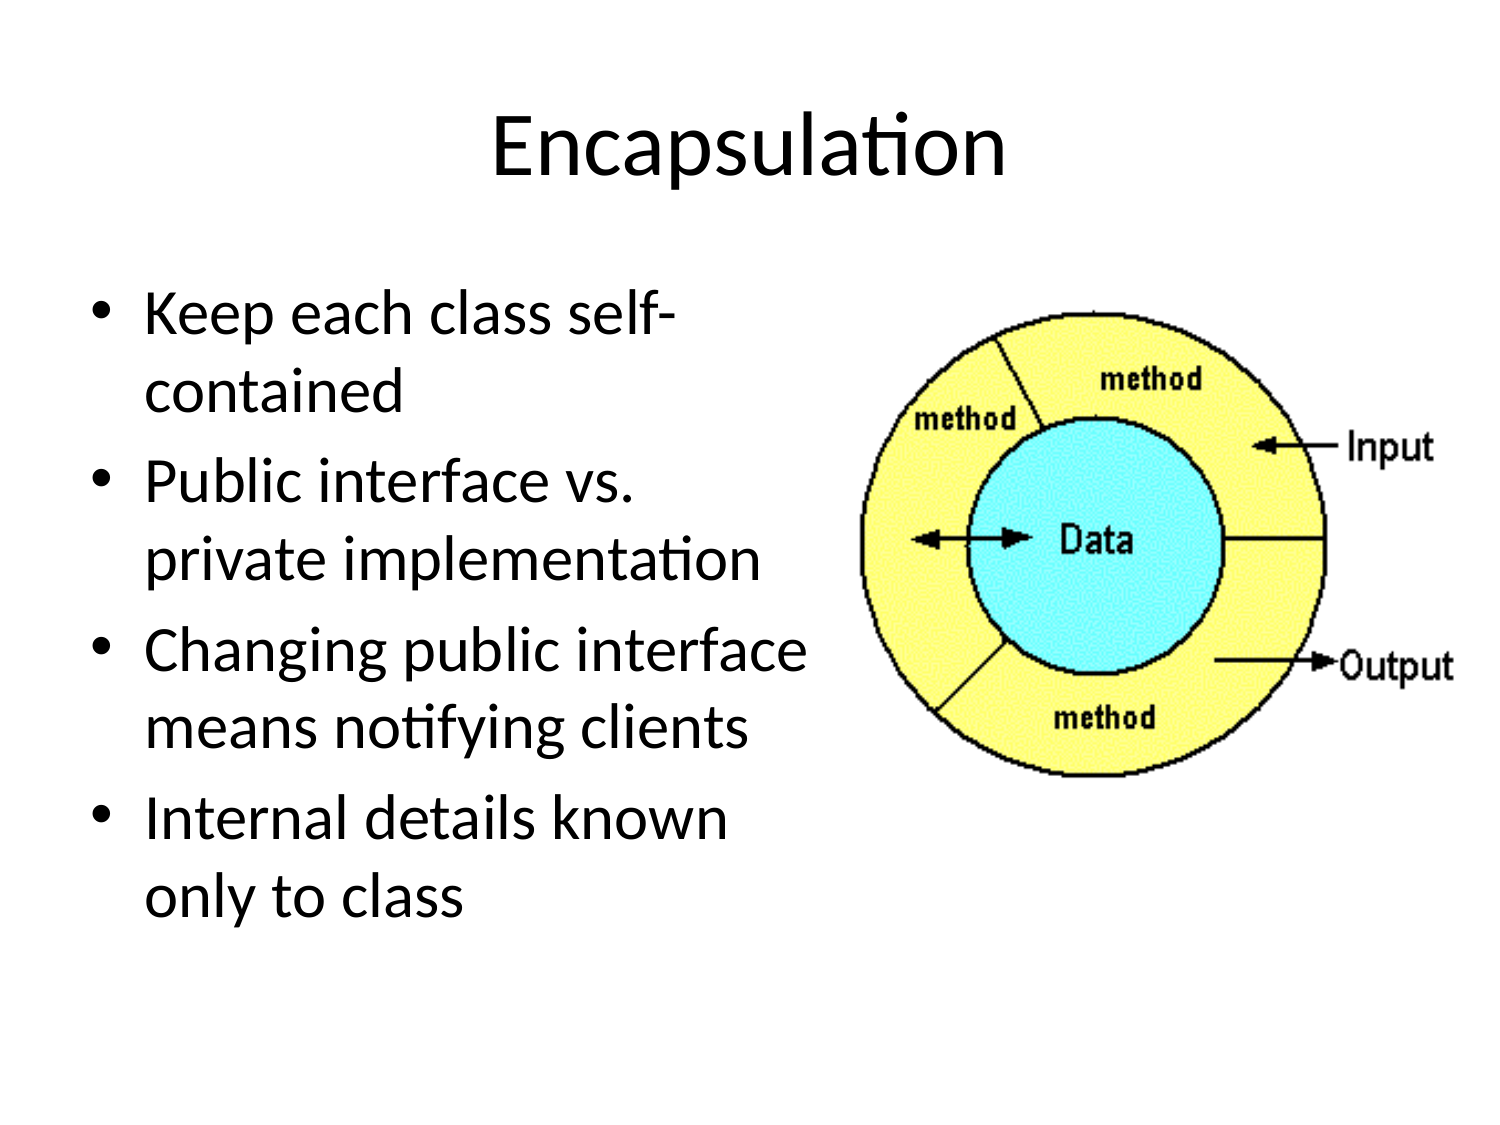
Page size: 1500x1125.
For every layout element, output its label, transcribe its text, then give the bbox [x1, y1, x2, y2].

list Keep each class self-contained Public interface vs. private implementation Changing public interface means notifying clients Internal details known only to class [75, 262, 833, 1005]
picture [832, 302, 1466, 788]
title Encapsulation [75, 45, 1425, 233]
